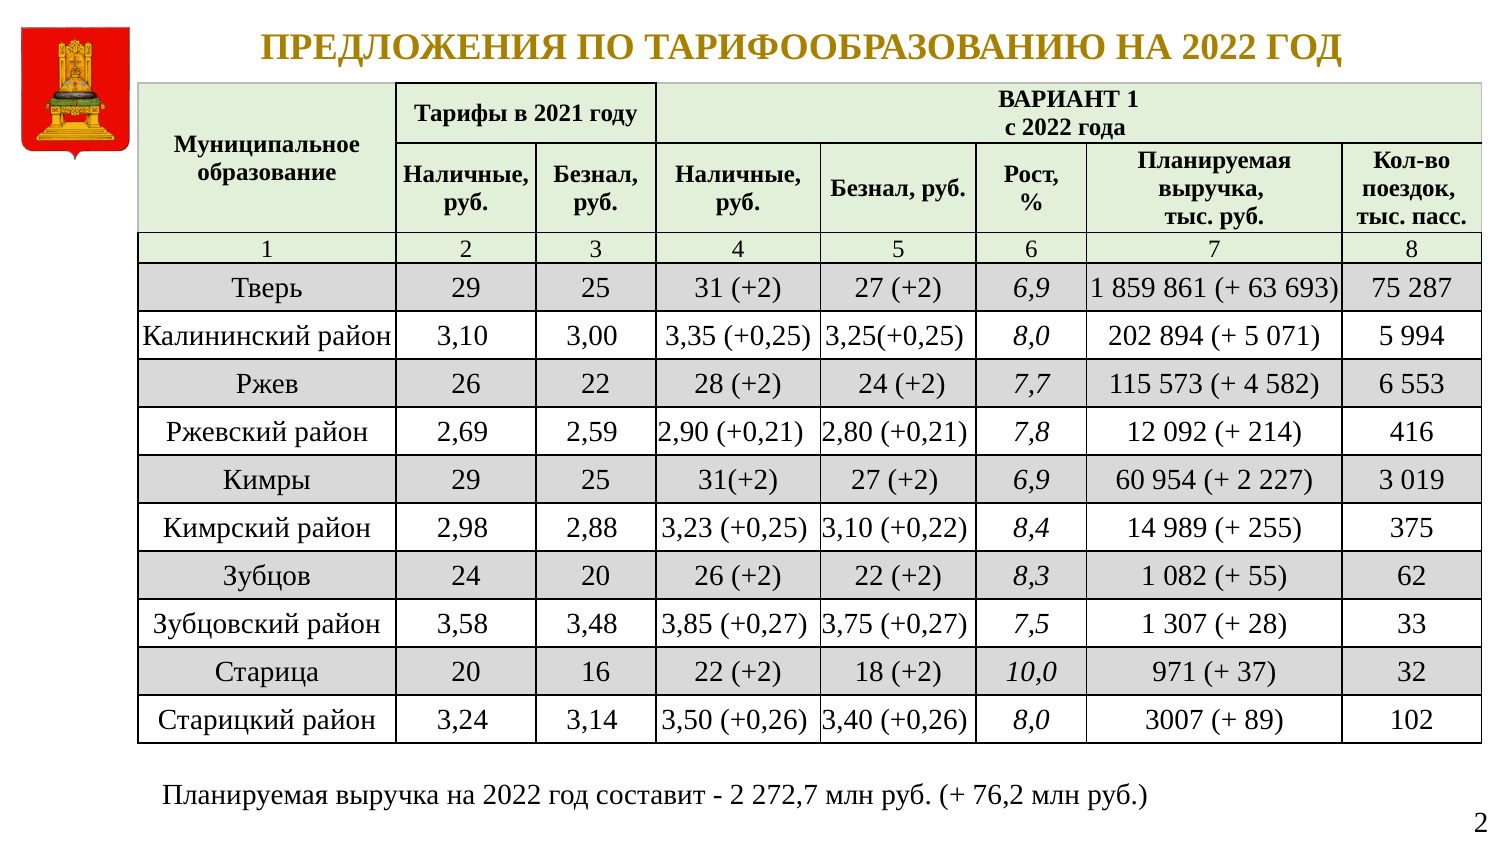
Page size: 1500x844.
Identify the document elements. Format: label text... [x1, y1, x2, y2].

table_cell 75 287 [1343, 264, 1481, 310]
table_cell 3007 (+ 89) [1087, 696, 1341, 742]
table_cell 10,0 [977, 648, 1086, 694]
table_cell 31 (+2) [657, 264, 820, 310]
table_header ВАРИАНТ 1 с 2022 года [657, 84, 1481, 142]
table_cell 3,10 [397, 312, 535, 358]
table_cell 375 [1343, 504, 1481, 550]
table_cell 3,85 (+0,27) [657, 600, 820, 646]
table_cell 27 (+2) [821, 264, 975, 310]
table_cell Ржев [139, 360, 395, 406]
table_cell Планируемая выручка, тыс. руб. [1087, 144, 1341, 232]
table_cell 2,59 [537, 408, 655, 454]
table_cell 1 [139, 233, 395, 262]
table_cell 3,23 (+0,25) [657, 504, 820, 550]
table_cell 7 [1087, 233, 1341, 262]
table_cell 2 [397, 233, 535, 262]
table_cell 3,00 [537, 312, 655, 358]
table_cell Кимрский район [139, 504, 395, 550]
table_cell 1 082 (+ 55) [1087, 552, 1341, 598]
table_cell 3,10 (+0,22) [821, 504, 975, 550]
table_cell 22 [537, 360, 655, 406]
table_cell 8,0 [977, 696, 1086, 742]
table_cell 18 (+2) [821, 648, 975, 694]
table_cell 8,3 [977, 552, 1086, 598]
table_cell Калининский район [139, 312, 395, 358]
table_cell Старица [139, 648, 395, 694]
table_header Муниципальное образование [139, 84, 395, 232]
table_cell 2,88 [537, 504, 655, 550]
table_cell Рост, % [977, 144, 1086, 232]
text_box ПРЕДЛОЖЕНИЯ ПО ТАРИФООБРАЗОВАНИЮ НА 2022 ГОД [121, 16, 1482, 82]
table_cell 22 (+2) [657, 648, 820, 694]
table_cell 60 954 (+ 2 227) [1087, 456, 1341, 502]
table_cell 2,98 [397, 504, 535, 550]
table_cell 26 (+2) [657, 552, 820, 598]
table_cell 6,9 [977, 456, 1086, 502]
table_cell 202 894 (+ 5 071) [1087, 312, 1341, 358]
table_cell 3,35 (+0,25) [657, 312, 820, 358]
table_cell Безнал, руб. [537, 144, 655, 232]
table_cell 8,0 [977, 312, 1086, 358]
table_cell 3 [537, 233, 655, 262]
table_cell 62 [1343, 552, 1481, 598]
table_cell 31(+2) [657, 456, 820, 502]
table_cell 8,4 [977, 504, 1086, 550]
table_cell 28 (+2) [657, 360, 820, 406]
table_cell 25 [537, 264, 655, 310]
table_cell 2,80 (+0,21) [821, 408, 975, 454]
picture [18, 20, 137, 167]
table_cell 33 [1343, 600, 1481, 646]
table_cell 3,75 (+0,27) [821, 600, 975, 646]
table_cell 2,90 (+0,21) [657, 408, 820, 454]
table_cell 2,69 [397, 408, 535, 454]
table_cell 8 [1343, 233, 1481, 262]
table_header Тарифы в 2021 году [397, 84, 655, 142]
table_cell 3,58 [397, 600, 535, 646]
table_cell Кимры [139, 456, 395, 502]
table_cell 3,48 [537, 600, 655, 646]
table_cell 20 [397, 648, 535, 694]
table_cell 416 [1343, 408, 1481, 454]
table_cell 3,14 [537, 696, 655, 742]
table_cell Наличные, руб. [657, 144, 820, 232]
table_cell 7,8 [977, 408, 1086, 454]
text_box Планируемая выручка на 2022 год составит - 2 272,7 млн руб. (+ 76,2 млн руб.) [147, 768, 1406, 818]
table_cell 7,5 [977, 600, 1086, 646]
table_cell 5 994 [1343, 312, 1481, 358]
table_cell Зубцовский район [139, 600, 395, 646]
table_cell 12 092 (+ 214) [1087, 408, 1341, 454]
table_cell Ржевский район [139, 408, 395, 454]
table_cell 115 573 (+ 4 582) [1087, 360, 1341, 406]
table_cell 14 989 (+ 255) [1087, 504, 1341, 550]
table_cell 16 [537, 648, 655, 694]
table_cell 25 [537, 456, 655, 502]
table_cell 6,9 [977, 264, 1086, 310]
table_cell 22 (+2) [821, 552, 975, 598]
table_cell 6 [977, 233, 1086, 262]
table_cell 26 [397, 360, 535, 406]
table_cell 32 [1343, 648, 1481, 694]
table_cell Безнал, руб. [821, 144, 975, 232]
table_cell 102 [1343, 696, 1481, 742]
table_cell 3,40 (+0,26) [821, 696, 975, 742]
table_cell 20 [537, 552, 655, 598]
table_cell 3,25(+0,25) [821, 312, 975, 358]
table_cell 4 [657, 233, 820, 262]
table_cell 24 [397, 552, 535, 598]
table_cell 5 [821, 233, 975, 262]
table_cell 3,24 [397, 696, 535, 742]
table_cell Кол-во поездок, тыс. пасс. [1343, 144, 1481, 232]
table_cell 7,7 [977, 360, 1086, 406]
table_cell 971 (+ 37) [1087, 648, 1341, 694]
table_cell 6 553 [1343, 360, 1481, 406]
table_cell 29 [397, 264, 535, 310]
table_cell Старицкий район [139, 696, 395, 742]
table_cell Зубцов [139, 552, 395, 598]
table_cell 24 (+2) [821, 360, 975, 406]
table_cell 27 (+2) [821, 456, 975, 502]
table_cell 29 [397, 456, 535, 502]
table_cell 3 019 [1343, 456, 1481, 502]
table_cell 1 859 861 (+ 63 693) [1087, 264, 1341, 310]
table_cell 3,50 (+0,26) [657, 696, 820, 742]
table_cell Тверь [139, 264, 395, 310]
slide_number 2 [1412, 798, 1500, 844]
table_cell 1 307 (+ 28) [1087, 600, 1341, 646]
table_cell Наличные, руб. [397, 144, 535, 232]
